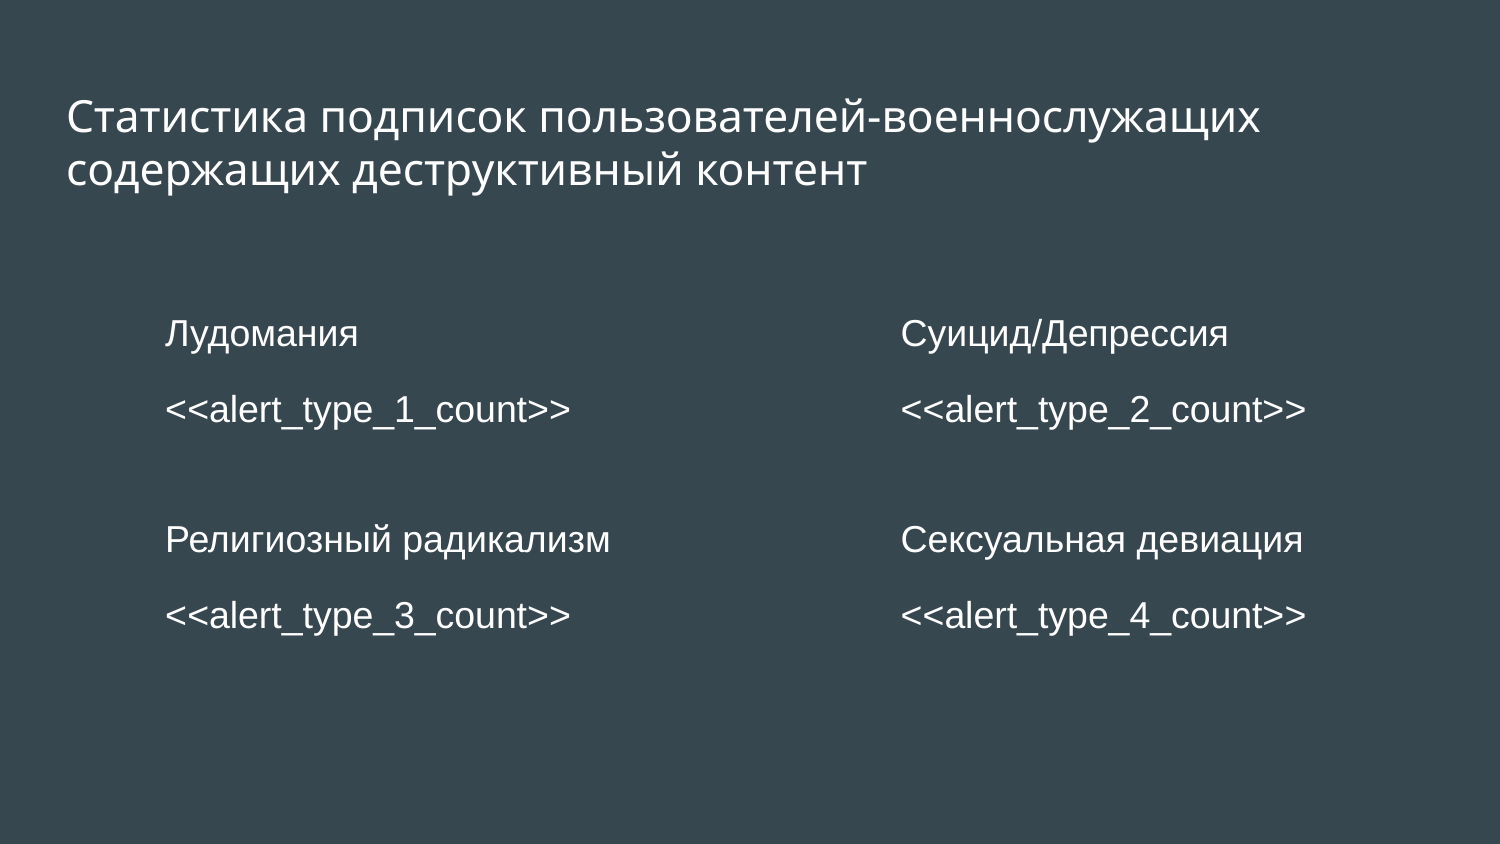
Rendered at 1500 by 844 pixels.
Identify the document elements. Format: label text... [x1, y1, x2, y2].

title Статистика подписок пользователей-военнослужащих содержащих деструктивный контент [51, 72, 1449, 212]
text_box <<alert_type_3_count>> [150, 569, 643, 652]
text_box Религиозный радикализм [150, 494, 643, 569]
text_box <<alert_type_4_count>> [885, 569, 1378, 652]
text_box <<alert_type_1_count>> [150, 363, 643, 446]
text_box Сексуальная девиация [885, 494, 1378, 569]
text_box Суицид/Депрессия [885, 288, 1378, 363]
text_box <<alert_type_2_count>> [885, 363, 1378, 446]
text_box Лудомания [150, 288, 643, 363]
